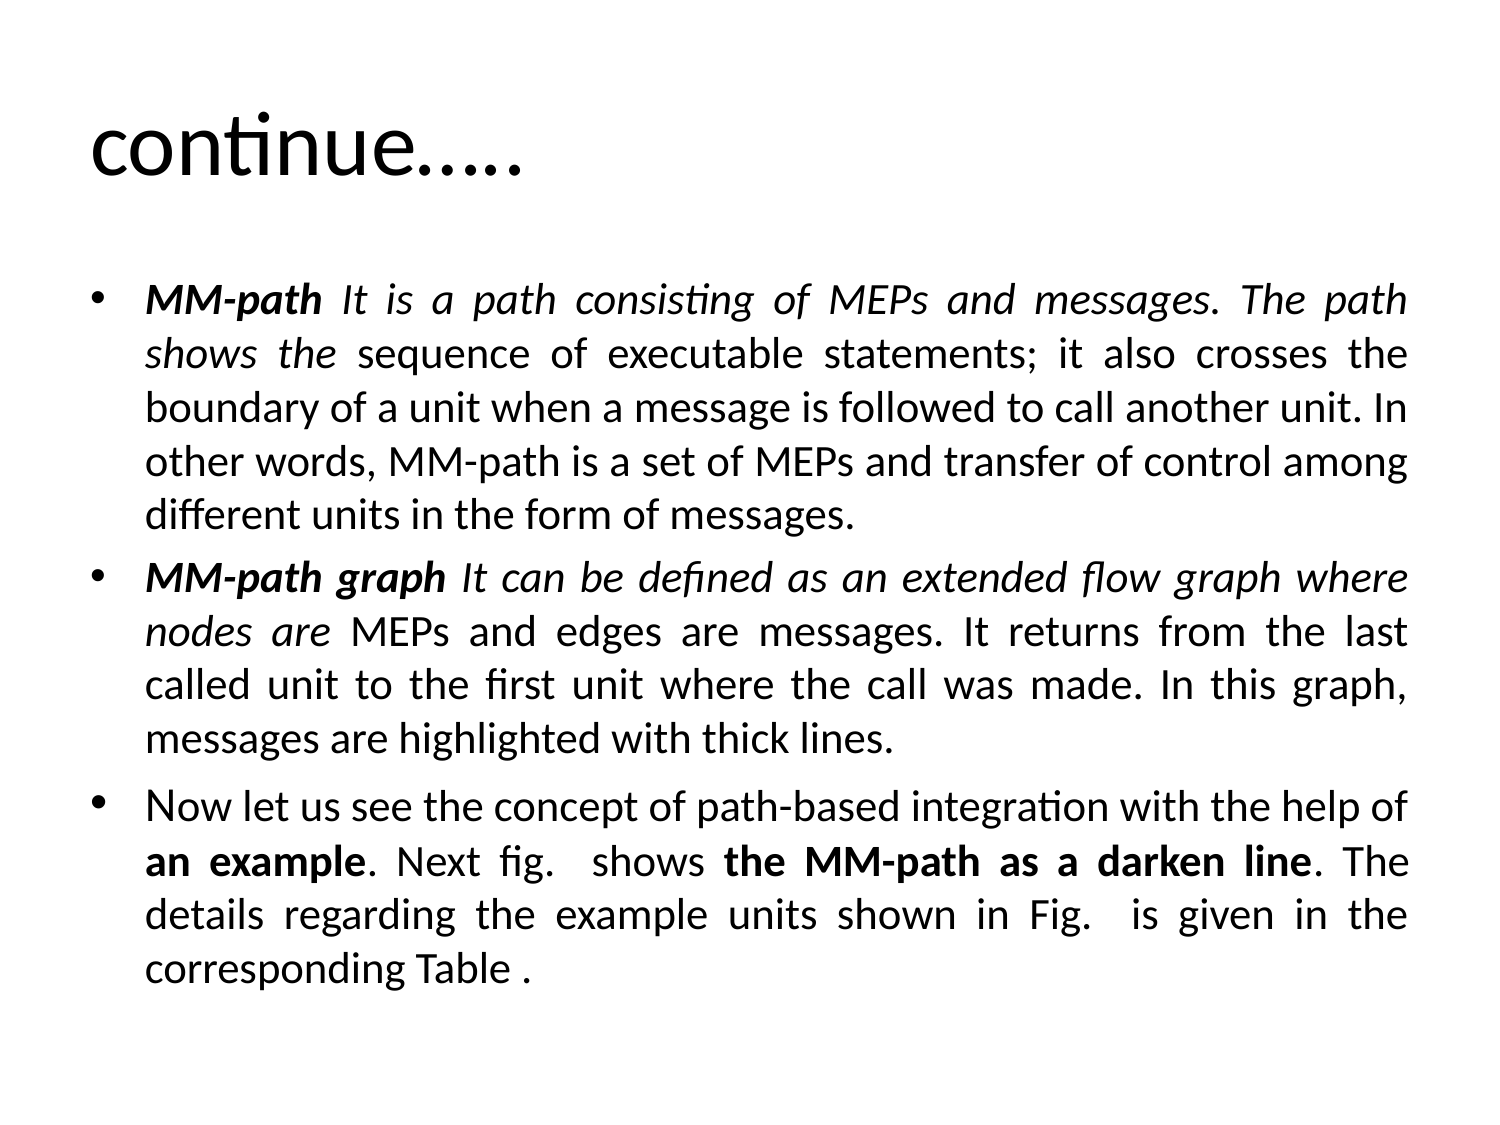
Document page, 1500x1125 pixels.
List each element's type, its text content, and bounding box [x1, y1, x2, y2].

list MM-path It is a path consisting of MEPs and messages. The path shows the sequence of executable statements; it also crosses the boundary of a unit when a message is followed to call another unit. In other words, MM-path is a set of MEPs and transfer of control among different units in the form of messages. MM-path graph It can be defined as an extended flow graph where nodes are MEPs and edges are messages. It returns from the last called unit to the first unit where the call was made. In this graph, messages are highlighted with thick lines. Now let us see the concept of path-based integration with the help of an example. Next fig. shows the MM-path as a darken line. The details regarding the example units shown in Fig. is given in the corresponding Table . [75, 262, 1425, 1005]
title continue….. [75, 45, 1425, 233]
